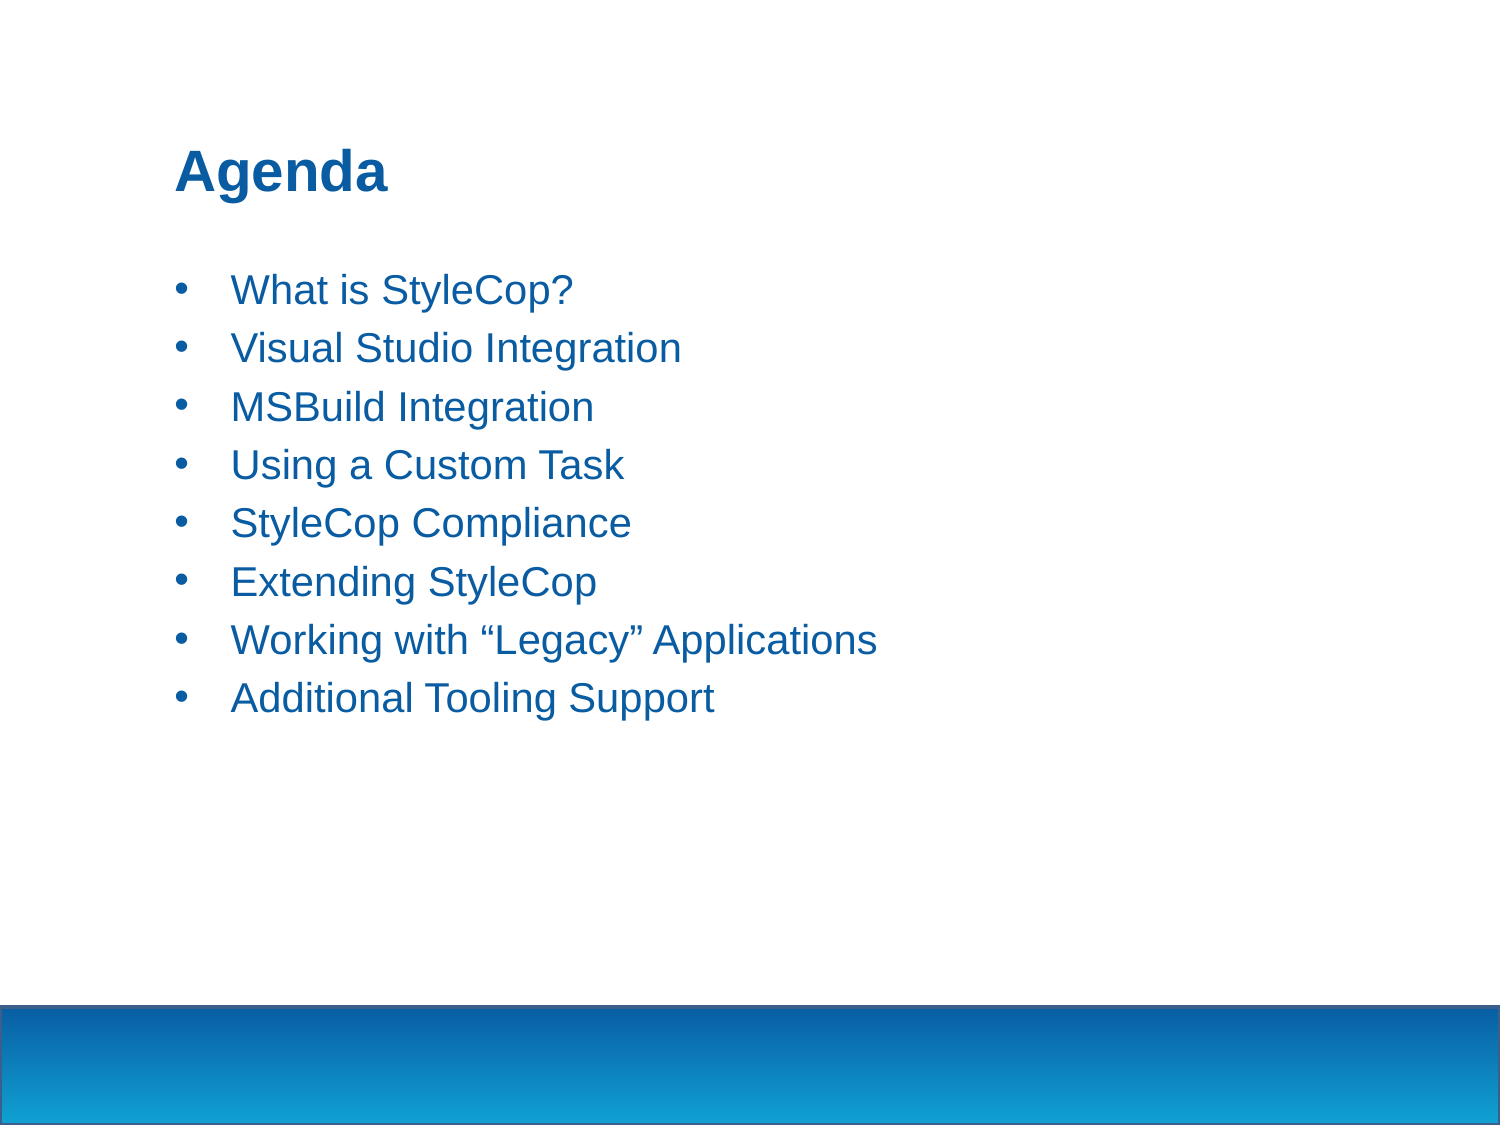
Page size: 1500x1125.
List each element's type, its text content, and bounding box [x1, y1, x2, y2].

title Agenda [159, 125, 1341, 244]
list What is StyleCop? Visual Studio Integration MSBuild Integration Using a Custom Task StyleCop Compliance Extending StyleCop Working with “Legacy” Applications Additional Tooling Support [159, 255, 1341, 988]
